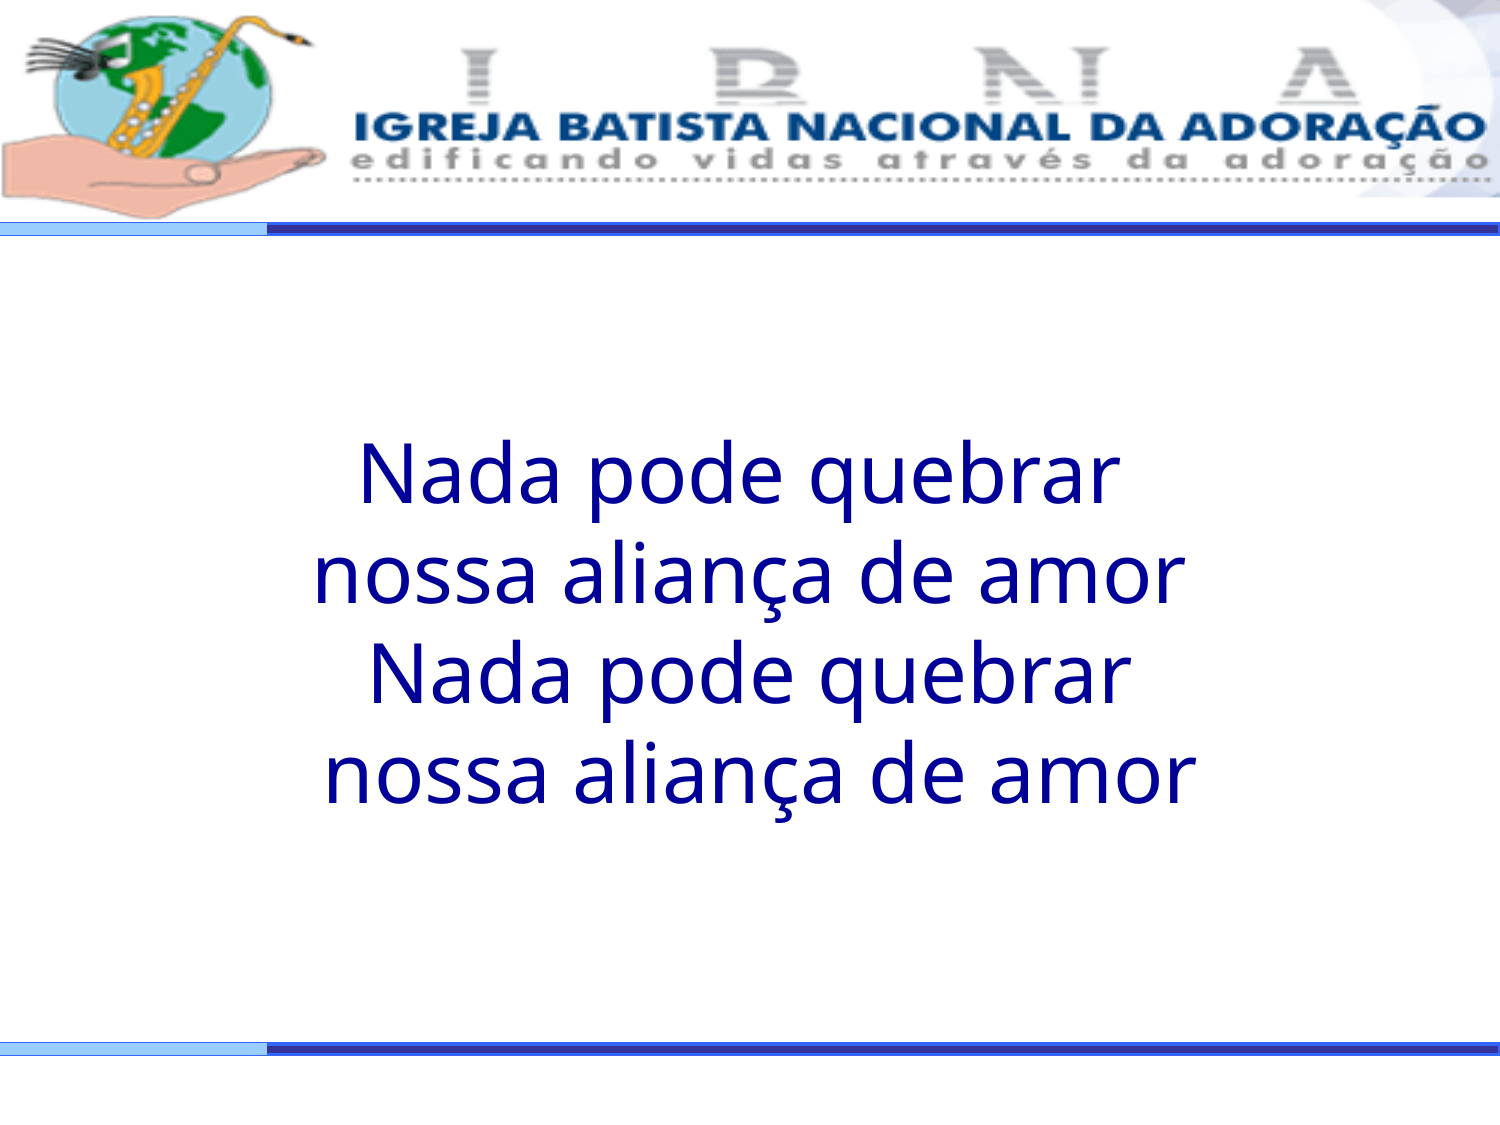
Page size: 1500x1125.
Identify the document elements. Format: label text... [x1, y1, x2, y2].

text_box Nada pode quebrar nossa aliança de amor Nada pode quebrar nossa aliança de amor [761, 412, 1500, 828]
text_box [0, 0, 739, 247]
text_box Nada pode quebrar nossa aliança de amor Nada pode quebrar nossa aliança de amor [0, 412, 738, 828]
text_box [744, 0, 756, 298]
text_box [760, 0, 1500, 247]
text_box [744, 299, 756, 1125]
